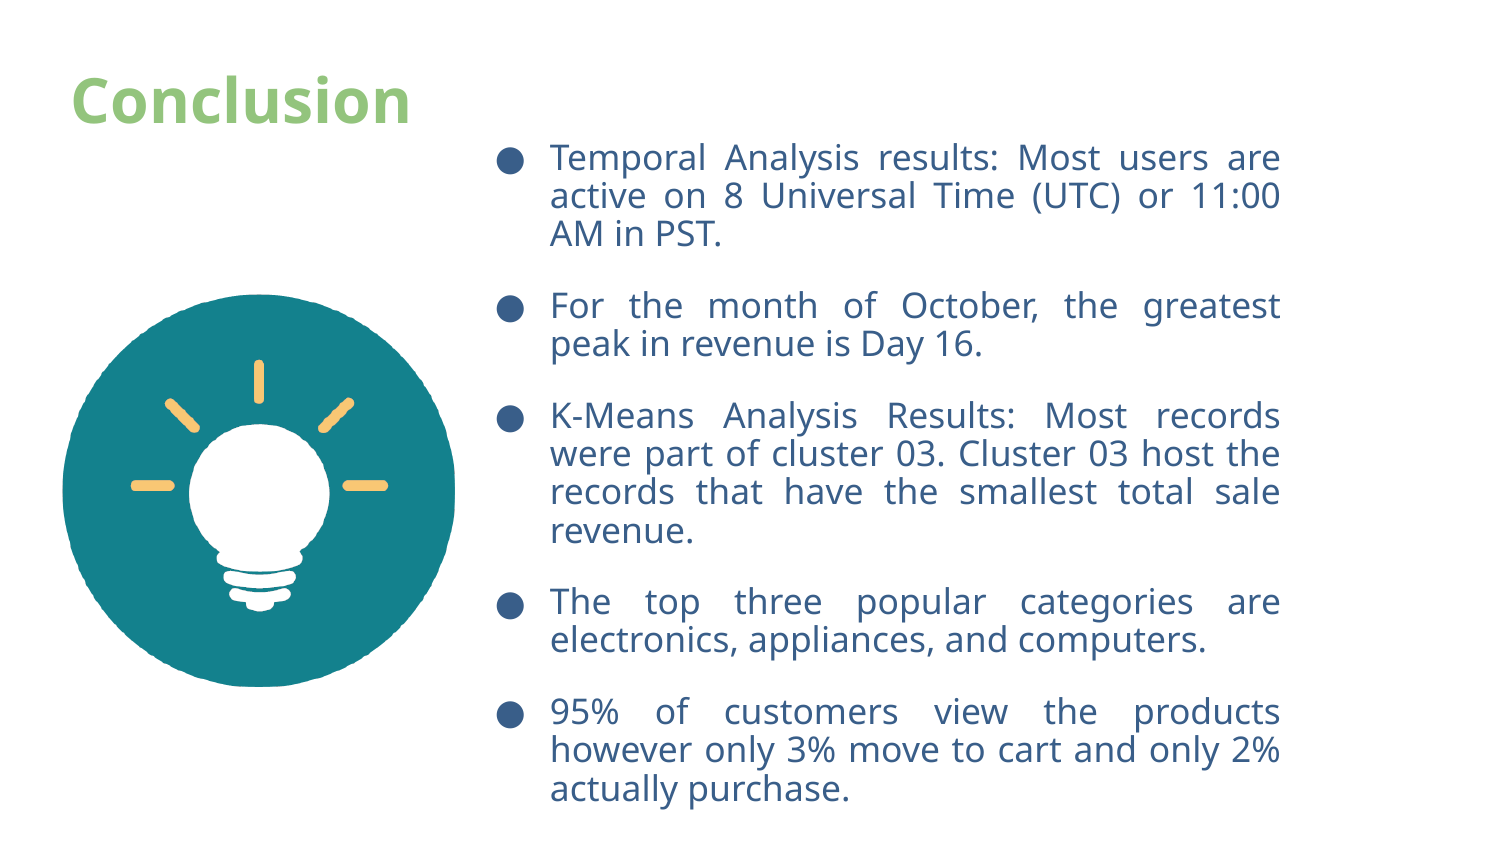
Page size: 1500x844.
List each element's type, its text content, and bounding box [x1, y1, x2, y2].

picture [31, 263, 485, 717]
list Temporal Analysis results: Most users are active on 8 Universal Time (UTC) or 11:00 AM in PST. For the month of October, the greatest peak in revenue is Day 16. K-Means Analysis Results: Most records were part of cluster 03. Cluster 03 host the records that have the smallest total sale revenue. The top three popular categories are electronics, appliances, and computers. 95% of customers view the products however only 3% move to cart and only 2% actually purchase. Help business better understand their consumer base. [460, 53, 1297, 844]
text_box Conclusion [55, 53, 611, 140]
